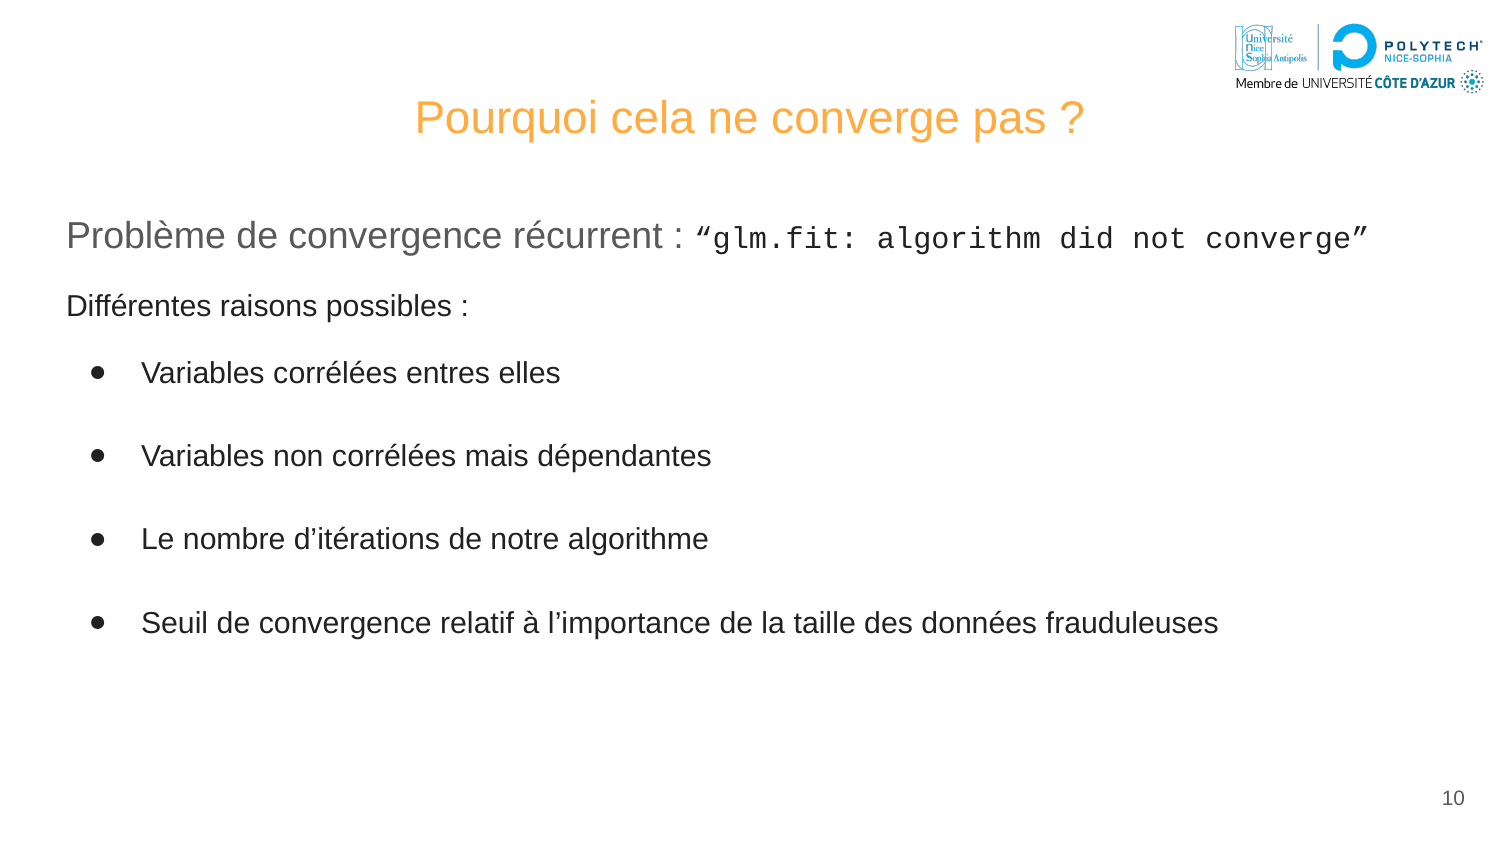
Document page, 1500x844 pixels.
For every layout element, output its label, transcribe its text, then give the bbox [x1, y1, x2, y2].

title Pourquoi cela ne converge pas ? [51, 72, 1449, 167]
list Problème de convergence récurrent : “glm.fit: algorithm did not converge” Différentes raisons possibles : Variables corrélées entres elles Variables non corrélées mais dépendantes Le nombre d’itérations de notre algorithme Seuil de convergence relatif à l’importance de la taille des données frauduleuses [51, 189, 1449, 750]
slide_number ‹#› [1389, 764, 1480, 830]
picture [1229, 17, 1490, 96]
